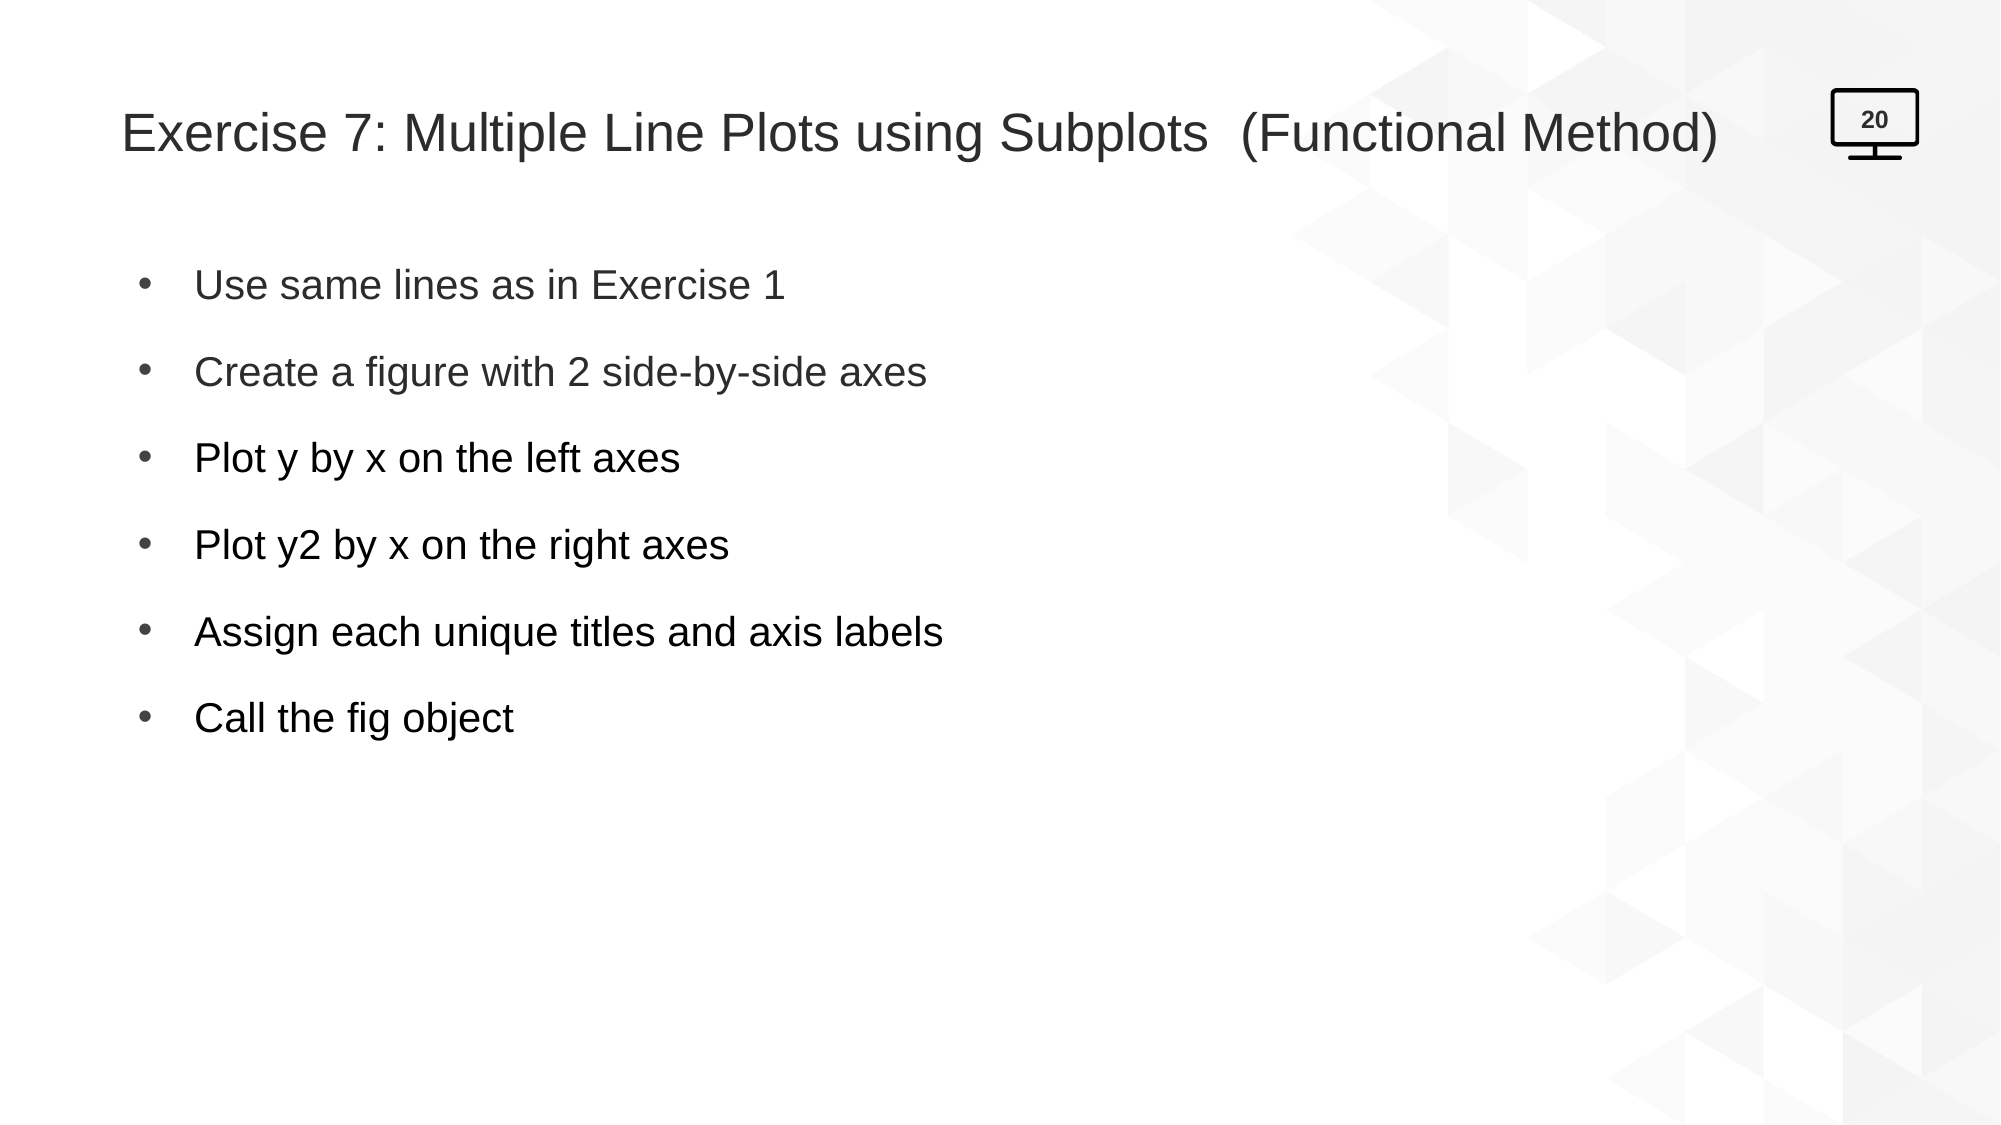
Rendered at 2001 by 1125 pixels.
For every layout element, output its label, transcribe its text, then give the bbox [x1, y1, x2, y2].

picture [1291, 0, 2000, 1125]
list Use same lines as in Exercise 1 Create a figure with 2 side-by-side axes Plot y by x on the left axes Plot y2 by x on the right axes Assign each unique titles and axis labels Call the fig object [106, 230, 1878, 1010]
slide_number 20 [1830, 94, 1920, 142]
title Exercise 7: Multiple Line Plots using Subplots (Functional Method) [106, 59, 1760, 201]
